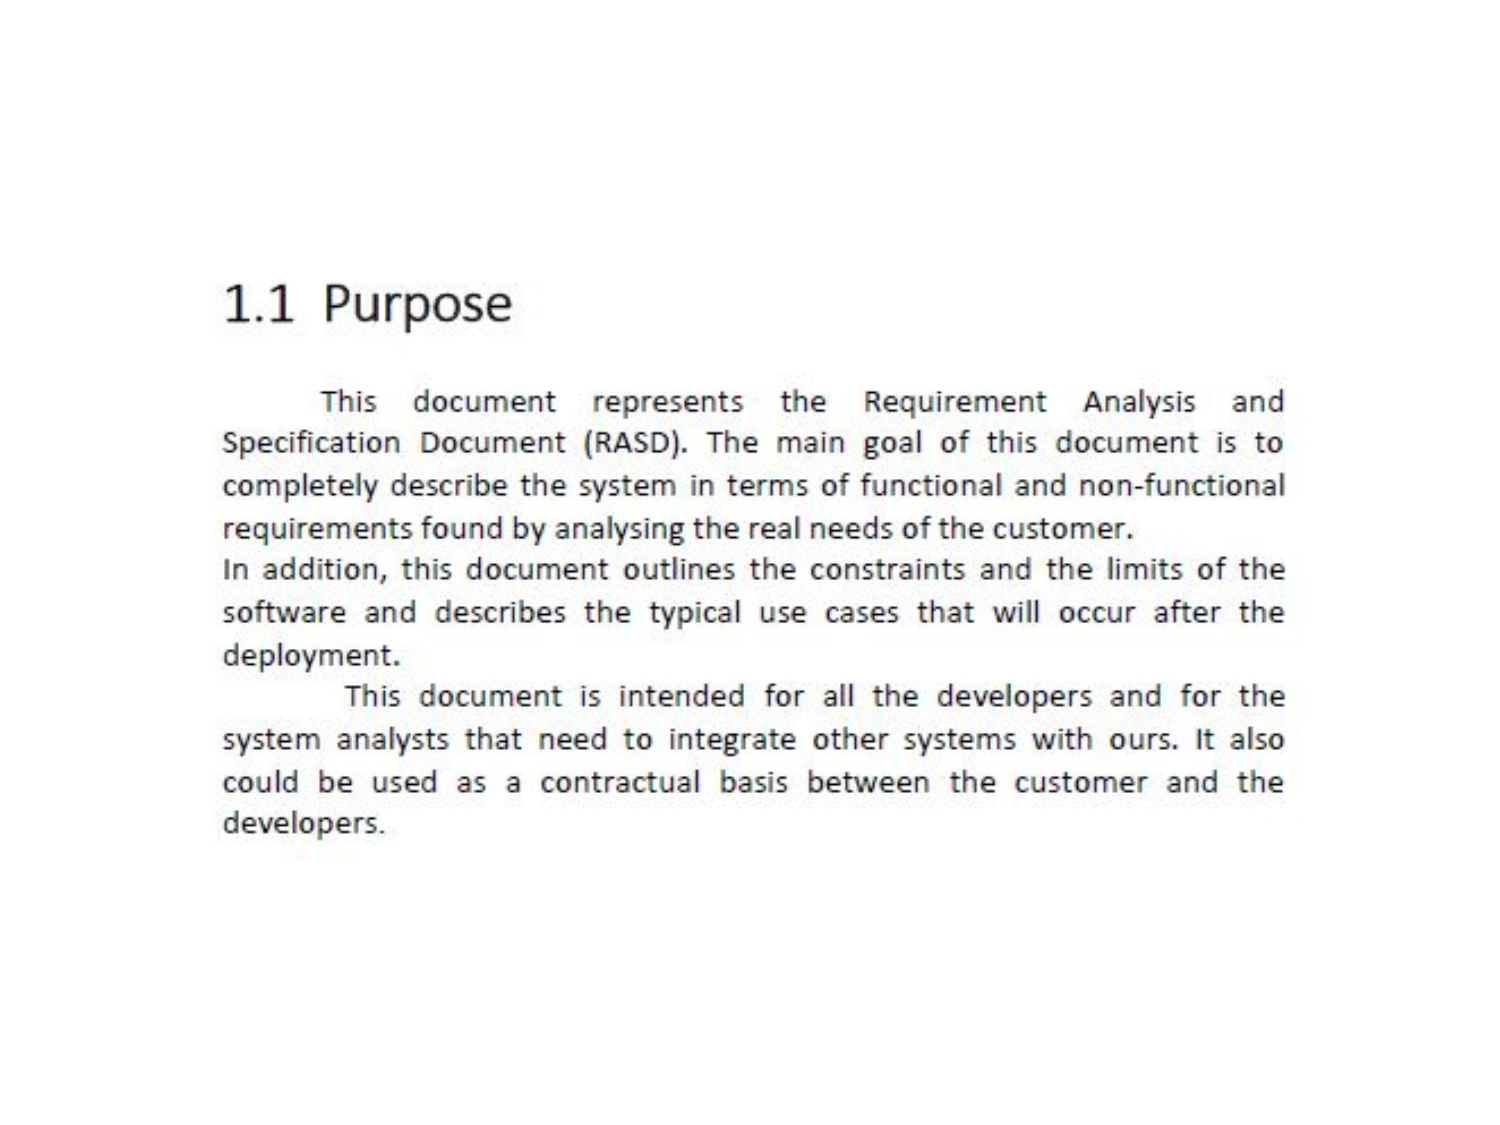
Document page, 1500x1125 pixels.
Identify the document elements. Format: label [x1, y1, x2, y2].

picture [180, 247, 1308, 861]
